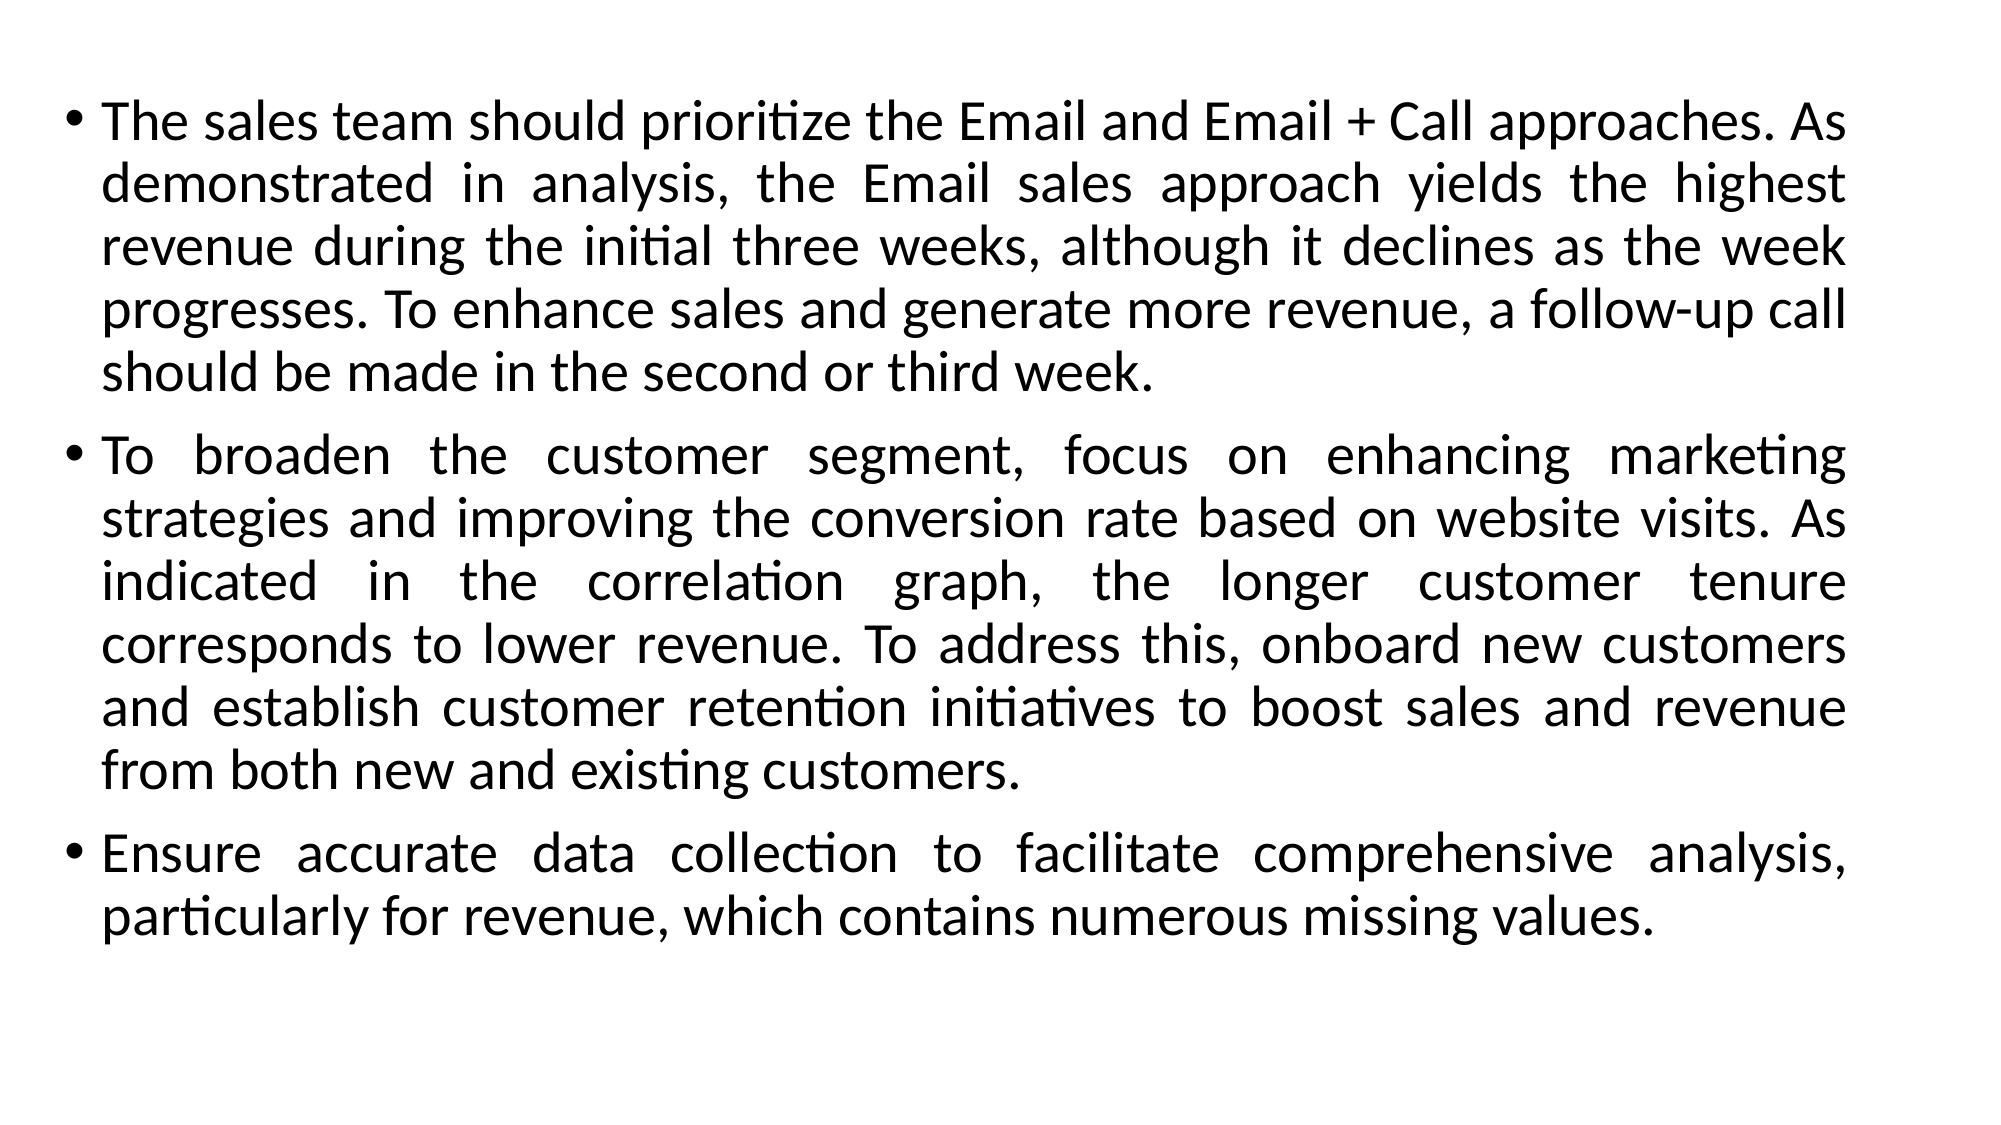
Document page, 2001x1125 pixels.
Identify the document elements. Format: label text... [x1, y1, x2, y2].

list The sales team should prioritize the Email and Email + Call approaches. As demonstrated in analysis, the Email sales approach yields the highest revenue during the initial three weeks, although it declines as the week progresses. To enhance sales and generate more revenue, a follow-up call should be made in the second or third week. To broaden the customer segment, focus on enhancing marketing strategies and improving the conversion rate based on website visits. As indicated in the correlation graph, the longer customer tenure corresponds to lower revenue. To address this, onboard new customers and establish customer retention initiatives to boost sales and revenue from both new and existing customers. Ensure accurate data collection to facilitate comprehensive analysis, particularly for revenue, which contains numerous missing values. [49, 82, 1863, 1078]
